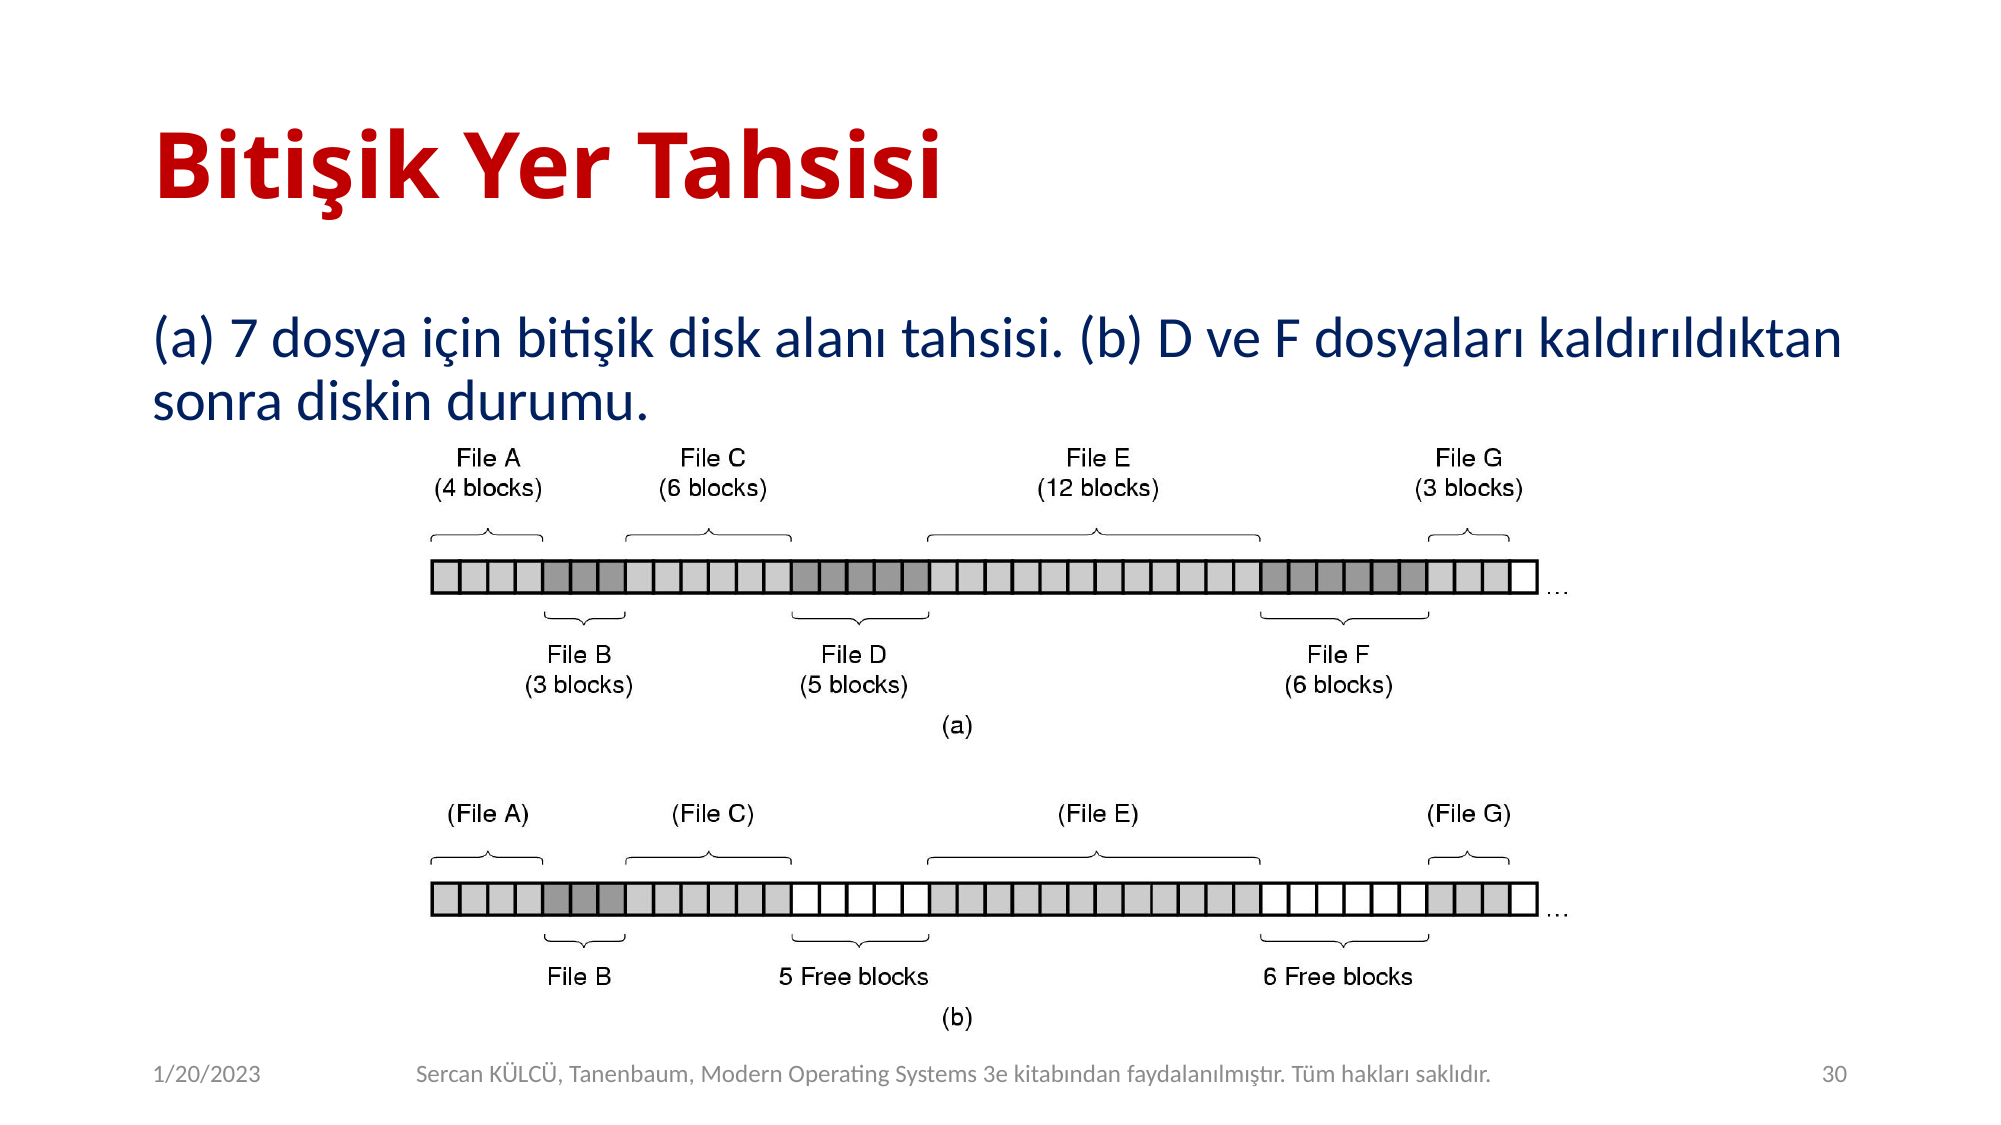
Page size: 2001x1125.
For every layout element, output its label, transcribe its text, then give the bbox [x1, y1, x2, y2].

title Bitişik Yer Tahsisi [137, 59, 1863, 278]
slide_number 30 [1412, 1042, 1863, 1103]
picture [426, 438, 1574, 1032]
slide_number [137, 1042, 386, 1103]
footer Sercan KÜLCÜ, Tanenbaum, Modern Operating Systems 3e kitabından faydalanılmıştır. Tüm hakları saklıdır. [386, 1042, 1412, 1103]
list (a) 7 dosya için bitişik disk alanı tahsisi. (b) D ve F dosyaları kaldırıldıktan sonra diskin durumu. [137, 299, 1863, 1042]
